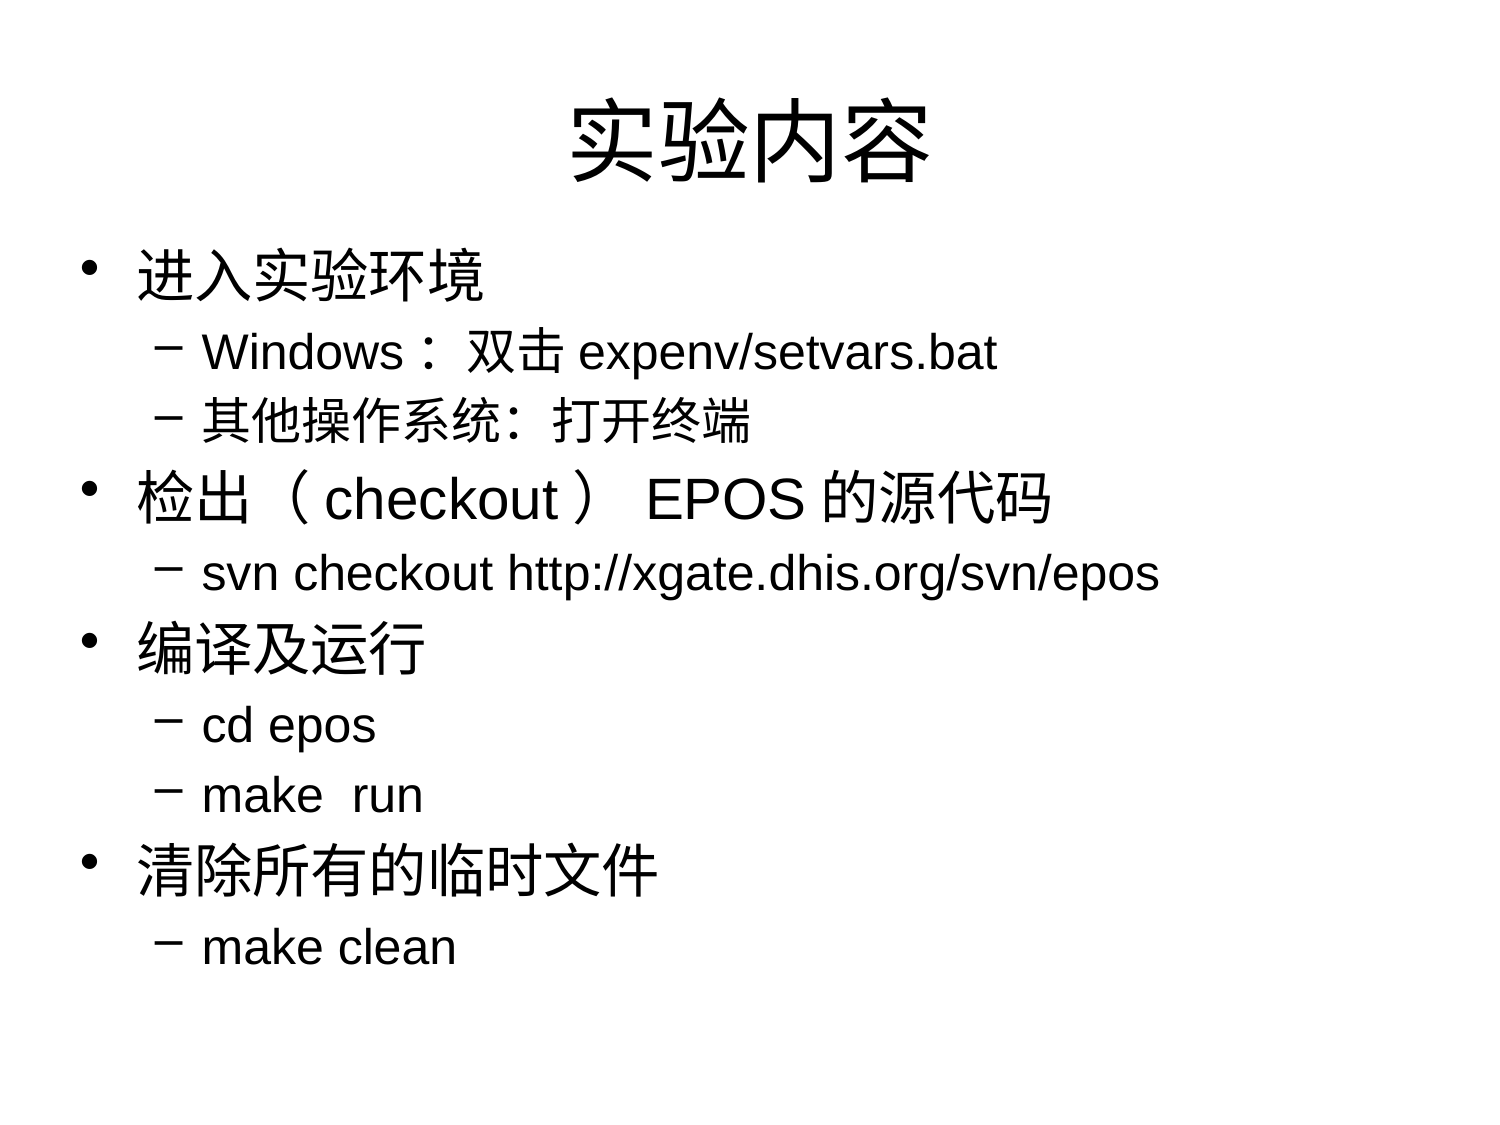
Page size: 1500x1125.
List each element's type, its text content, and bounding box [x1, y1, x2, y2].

title 实验内容 [74, 44, 1426, 233]
list 进入实验环境 Windows：双击expenv/setvars.bat 其他操作系统：打开终端 检出（checkout）EPOS的源代码 svn checkout http://xgate.dhis.org/svn/epos 编译及运行 cd epos make run 清除所有的临时文件 make clean [64, 231, 1416, 977]
